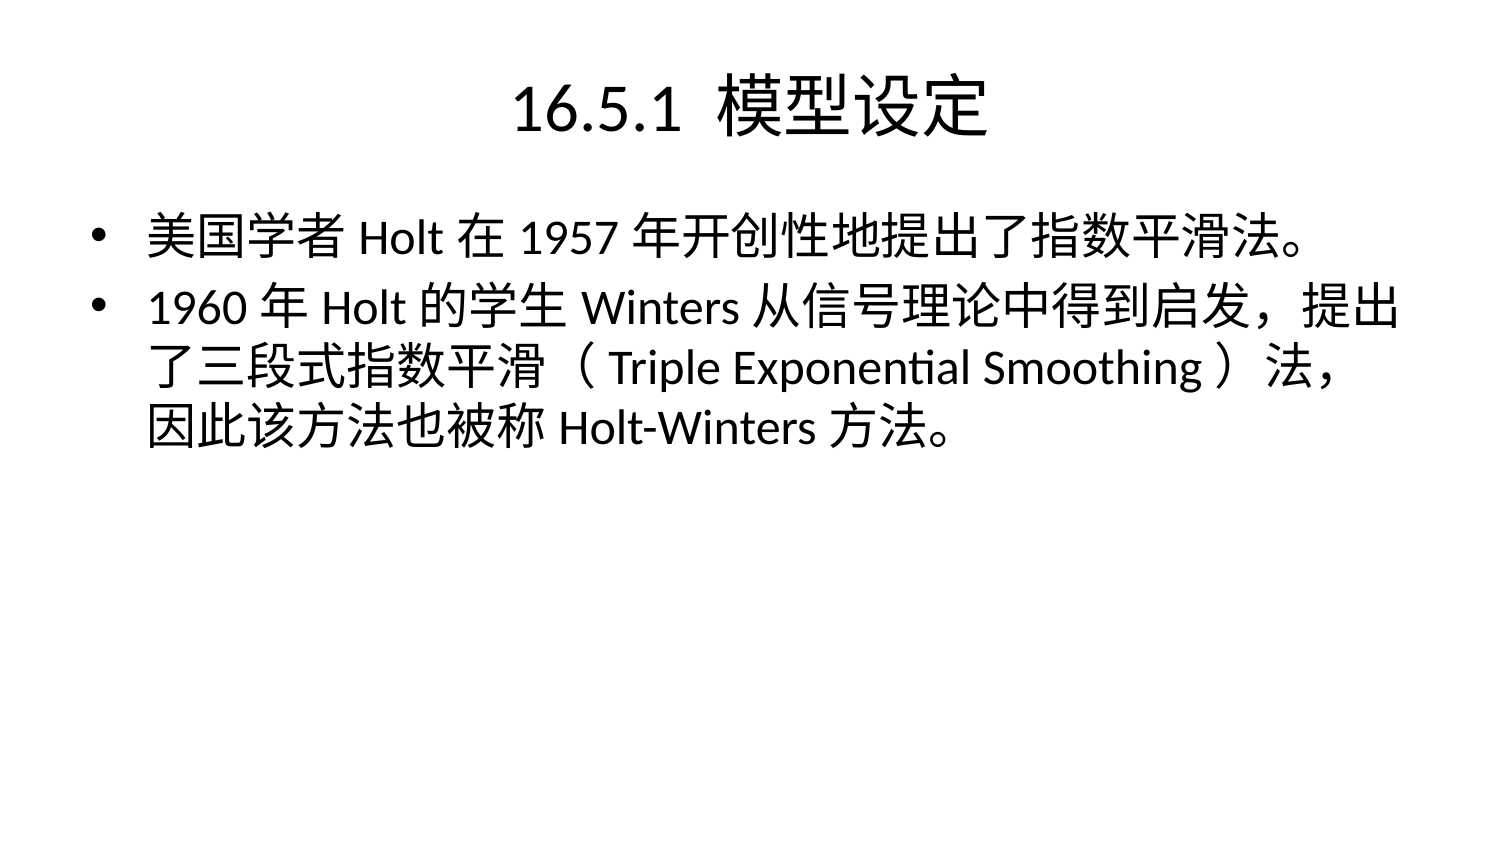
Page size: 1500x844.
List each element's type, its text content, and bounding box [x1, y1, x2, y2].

list 美国学者Holt在1957年开创性地提出了指数平滑法。 1960年Holt的学生Winters从信号理论中得到启发，提出了三段式指数平滑（Triple Exponential Smoothing）法，因此该方法也被称Holt-Winters方法。 [75, 196, 1425, 754]
title 16.5.1 模型设定 [75, 33, 1425, 175]
